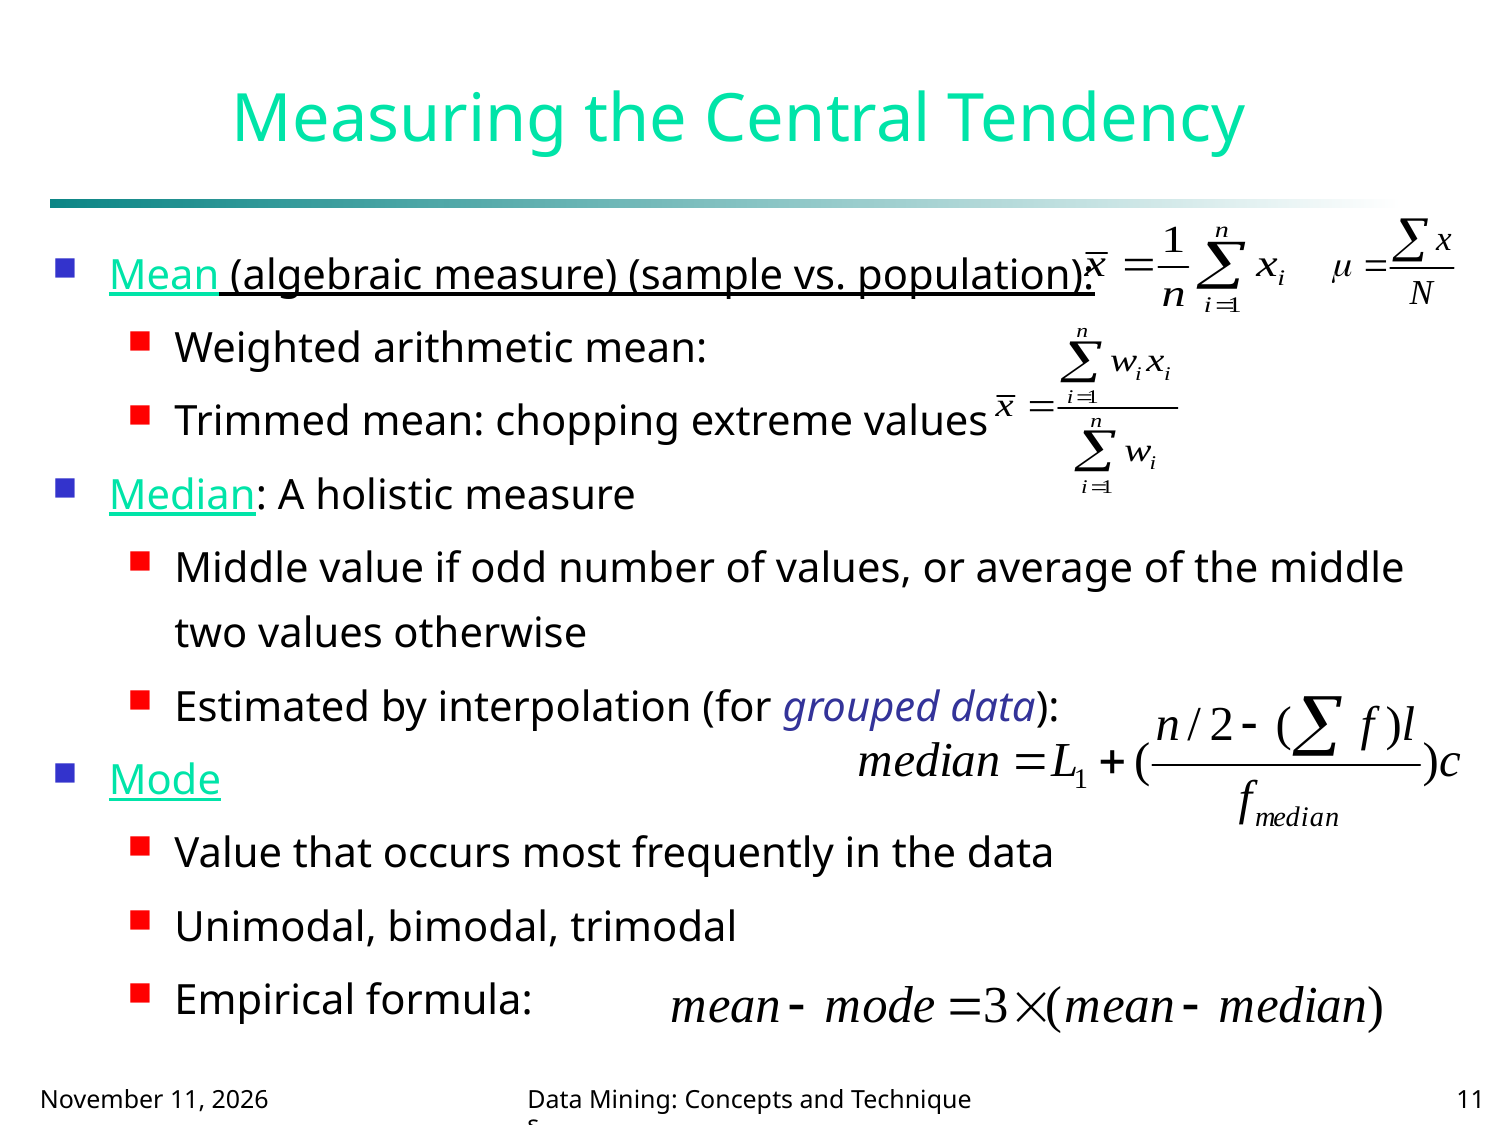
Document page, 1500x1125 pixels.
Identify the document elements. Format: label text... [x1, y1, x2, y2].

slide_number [24, 1062, 338, 1125]
footer Data Mining: Concepts and Techniques [512, 1062, 988, 1125]
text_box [849, 687, 1471, 838]
title Measuring the Central Tendency [99, 62, 1379, 163]
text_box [987, 316, 1188, 501]
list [1324, 212, 1463, 313]
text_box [662, 974, 1393, 1045]
slide_number 11 [1187, 1062, 1500, 1125]
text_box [1074, 212, 1301, 322]
list Mean (algebraic measure) (sample vs. population): Weighted arithmetic mean: Trimmed mean: chopping extreme values Median: A holistic measure Middle value if odd number of values, or average of the middle two values otherwise Estimated by interpolation (for grouped data): Mode Value that occurs most frequently in the data Unimodal, bimodal, trimodal Empirical formula: [37, 224, 1438, 1051]
